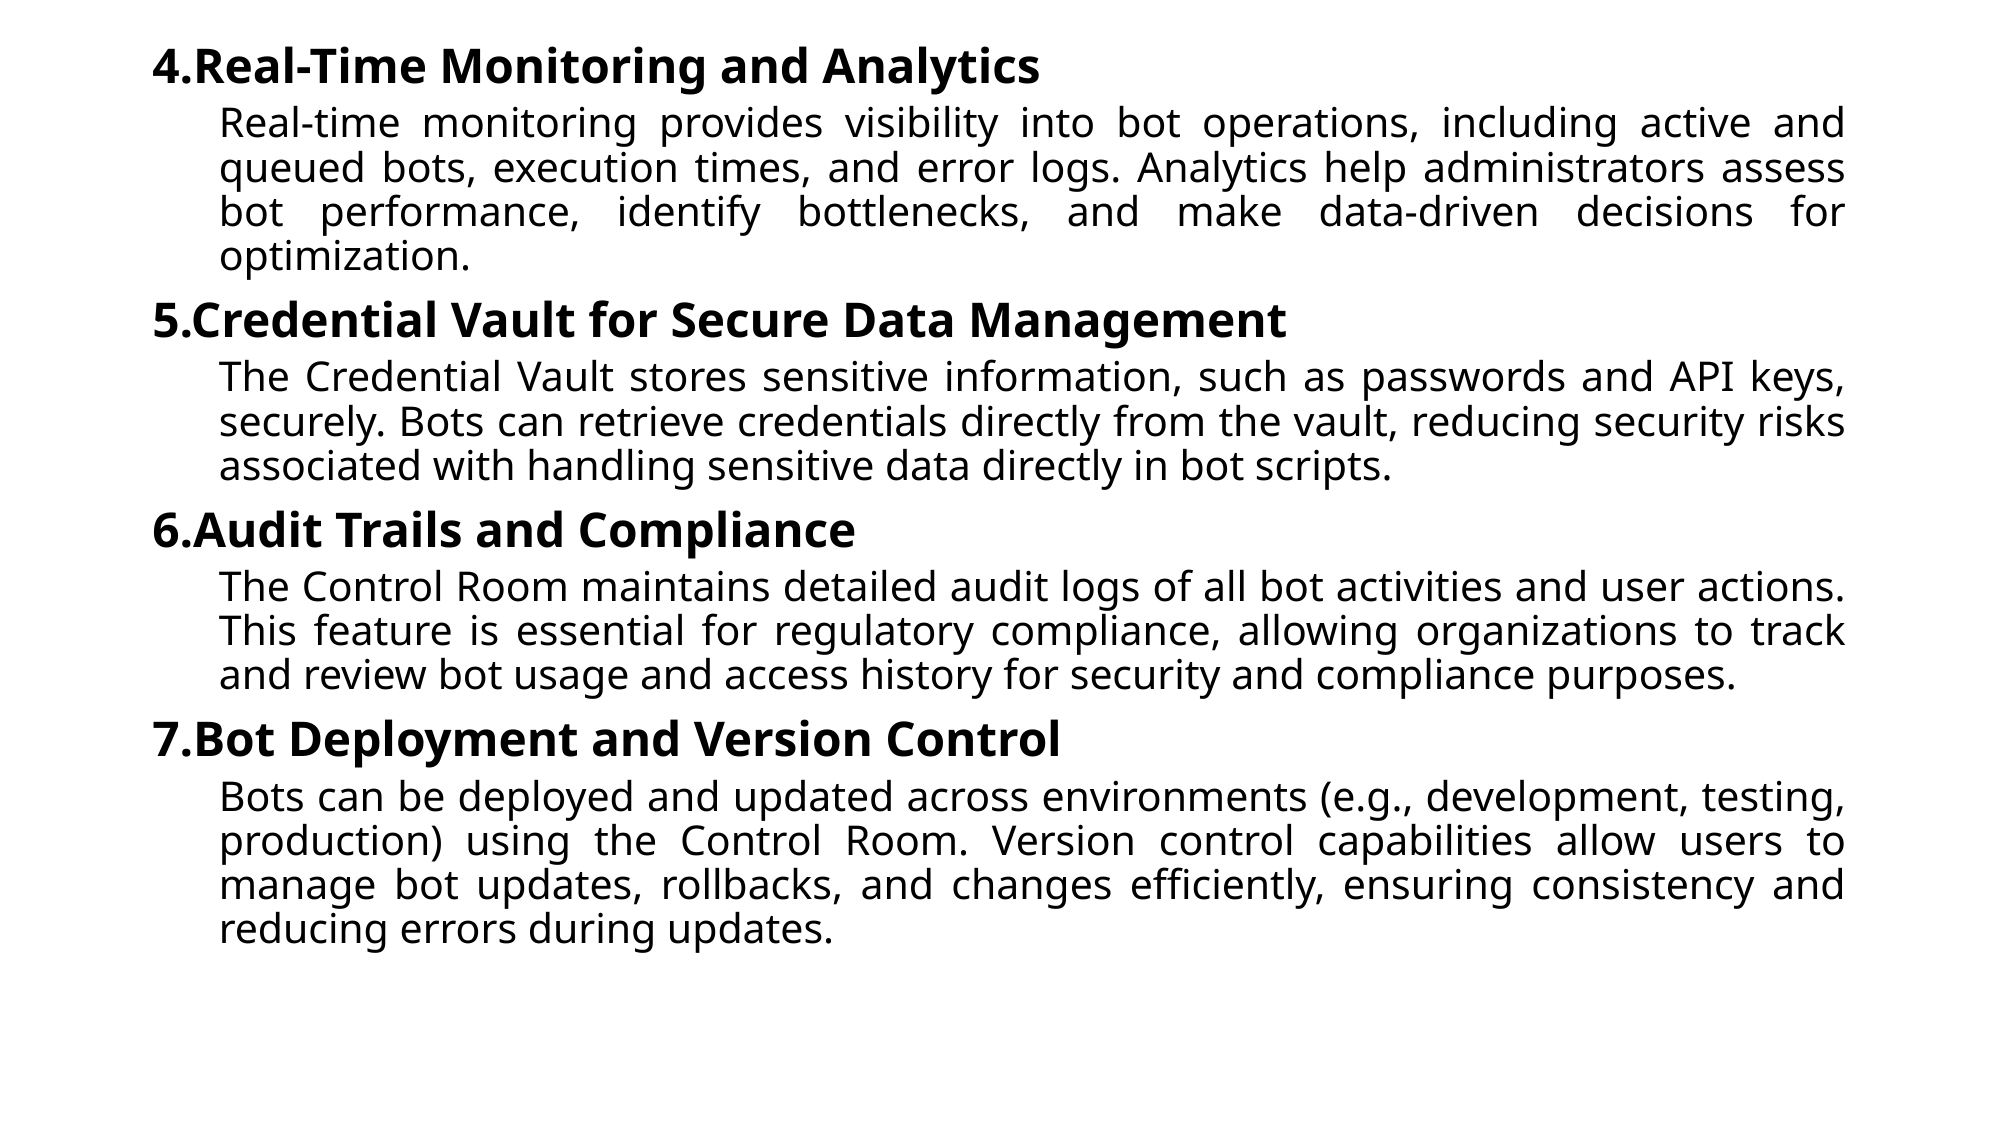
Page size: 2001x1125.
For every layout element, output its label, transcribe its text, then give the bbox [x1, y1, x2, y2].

list 4.Real-Time Monitoring and Analytics Real-time monitoring provides visibility into bot operations, including active and queued bots, execution times, and error logs. Analytics help administrators assess bot performance, identify bottlenecks, and make data-driven decisions for optimization. 5.Credential Vault for Secure Data Management The Credential Vault stores sensitive information, such as passwords and API keys, securely. Bots can retrieve credentials directly from the vault, reducing security risks associated with handling sensitive data directly in bot scripts. 6.Audit Trails and Compliance The Control Room maintains detailed audit logs of all bot activities and user actions. This feature is essential for regulatory compliance, allowing organizations to track and review bot usage and access history for security and compliance purposes. 7.Bot Deployment and Version Control Bots can be deployed and updated across environments (e.g., development, testing, production) using the Control Room. Version control capabilities allow users to manage bot updates, rollbacks, and changes efficiently, ensuring consistency and reducing errors during updates. [137, 35, 1863, 1014]
